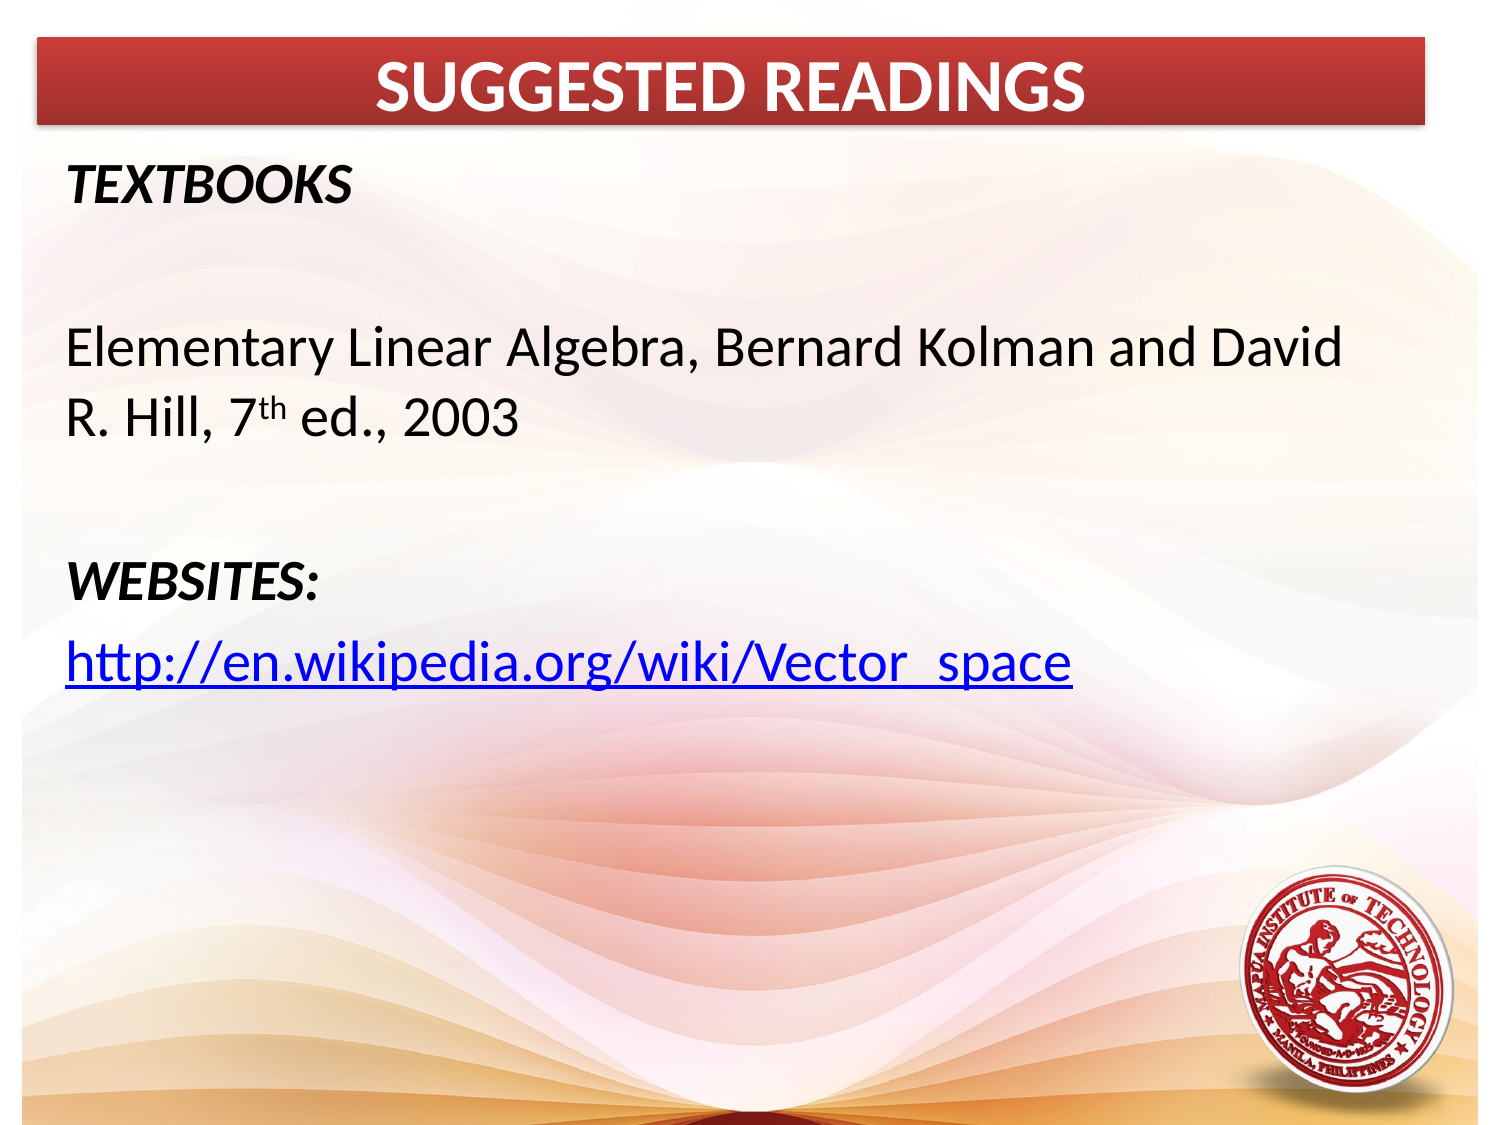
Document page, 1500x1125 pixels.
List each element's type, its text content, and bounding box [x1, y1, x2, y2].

picture [22, 0, 1478, 1125]
subtitle TEXTBOOKS Elementary Linear Algebra, Bernard Kolman and David R. Hill, 7th ed., 2003 WEBSITES: http://en.wikipedia.org/wiki/Vector_space [50, 137, 1413, 1063]
text_box SUGGESTED READINGS [37, 37, 1425, 125]
